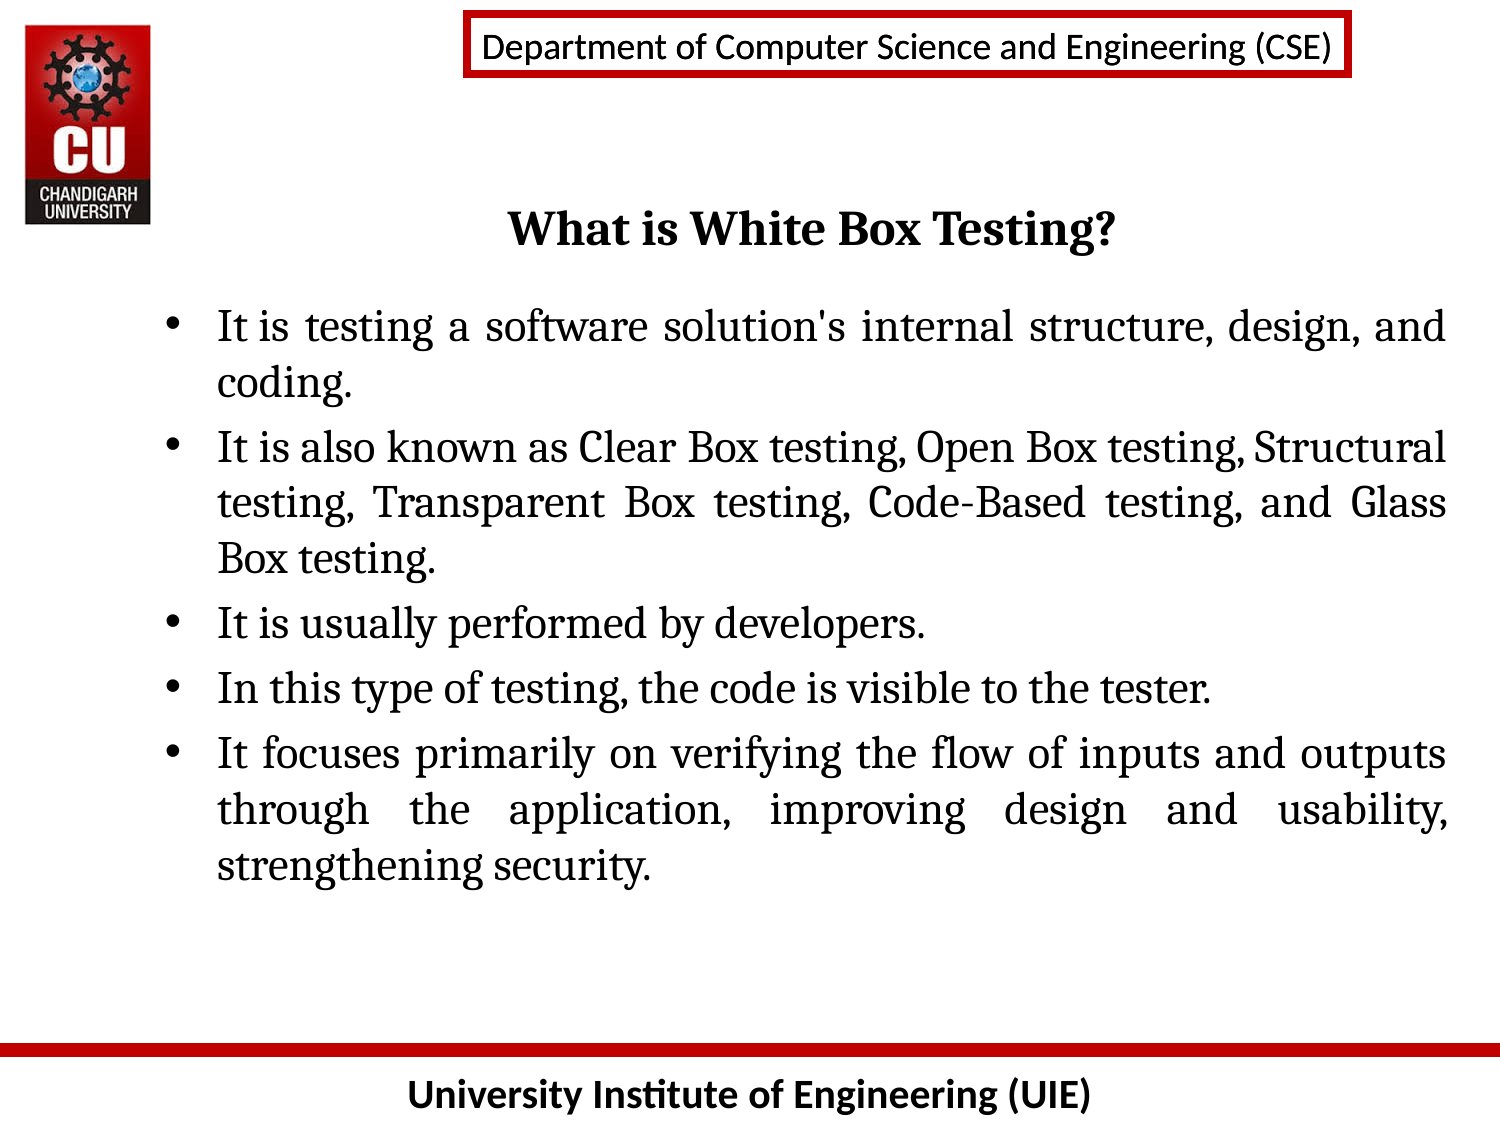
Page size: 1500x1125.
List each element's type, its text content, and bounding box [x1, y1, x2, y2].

list It is testing a software solution's internal structure, design, and coding. It is also known as Clear Box testing, Open Box testing, Structural testing, Transparent Box testing, Code-Based testing, and Glass Box testing. It is usually performed by developers. In this type of testing, the code is visible to the tester. It focuses primarily on verifying the flow of inputs and outputs through the application, improving design and usability, strengthening security. [150, 287, 1463, 1025]
picture [24, 24, 151, 225]
title What is White Box Testing? [162, 174, 1463, 275]
